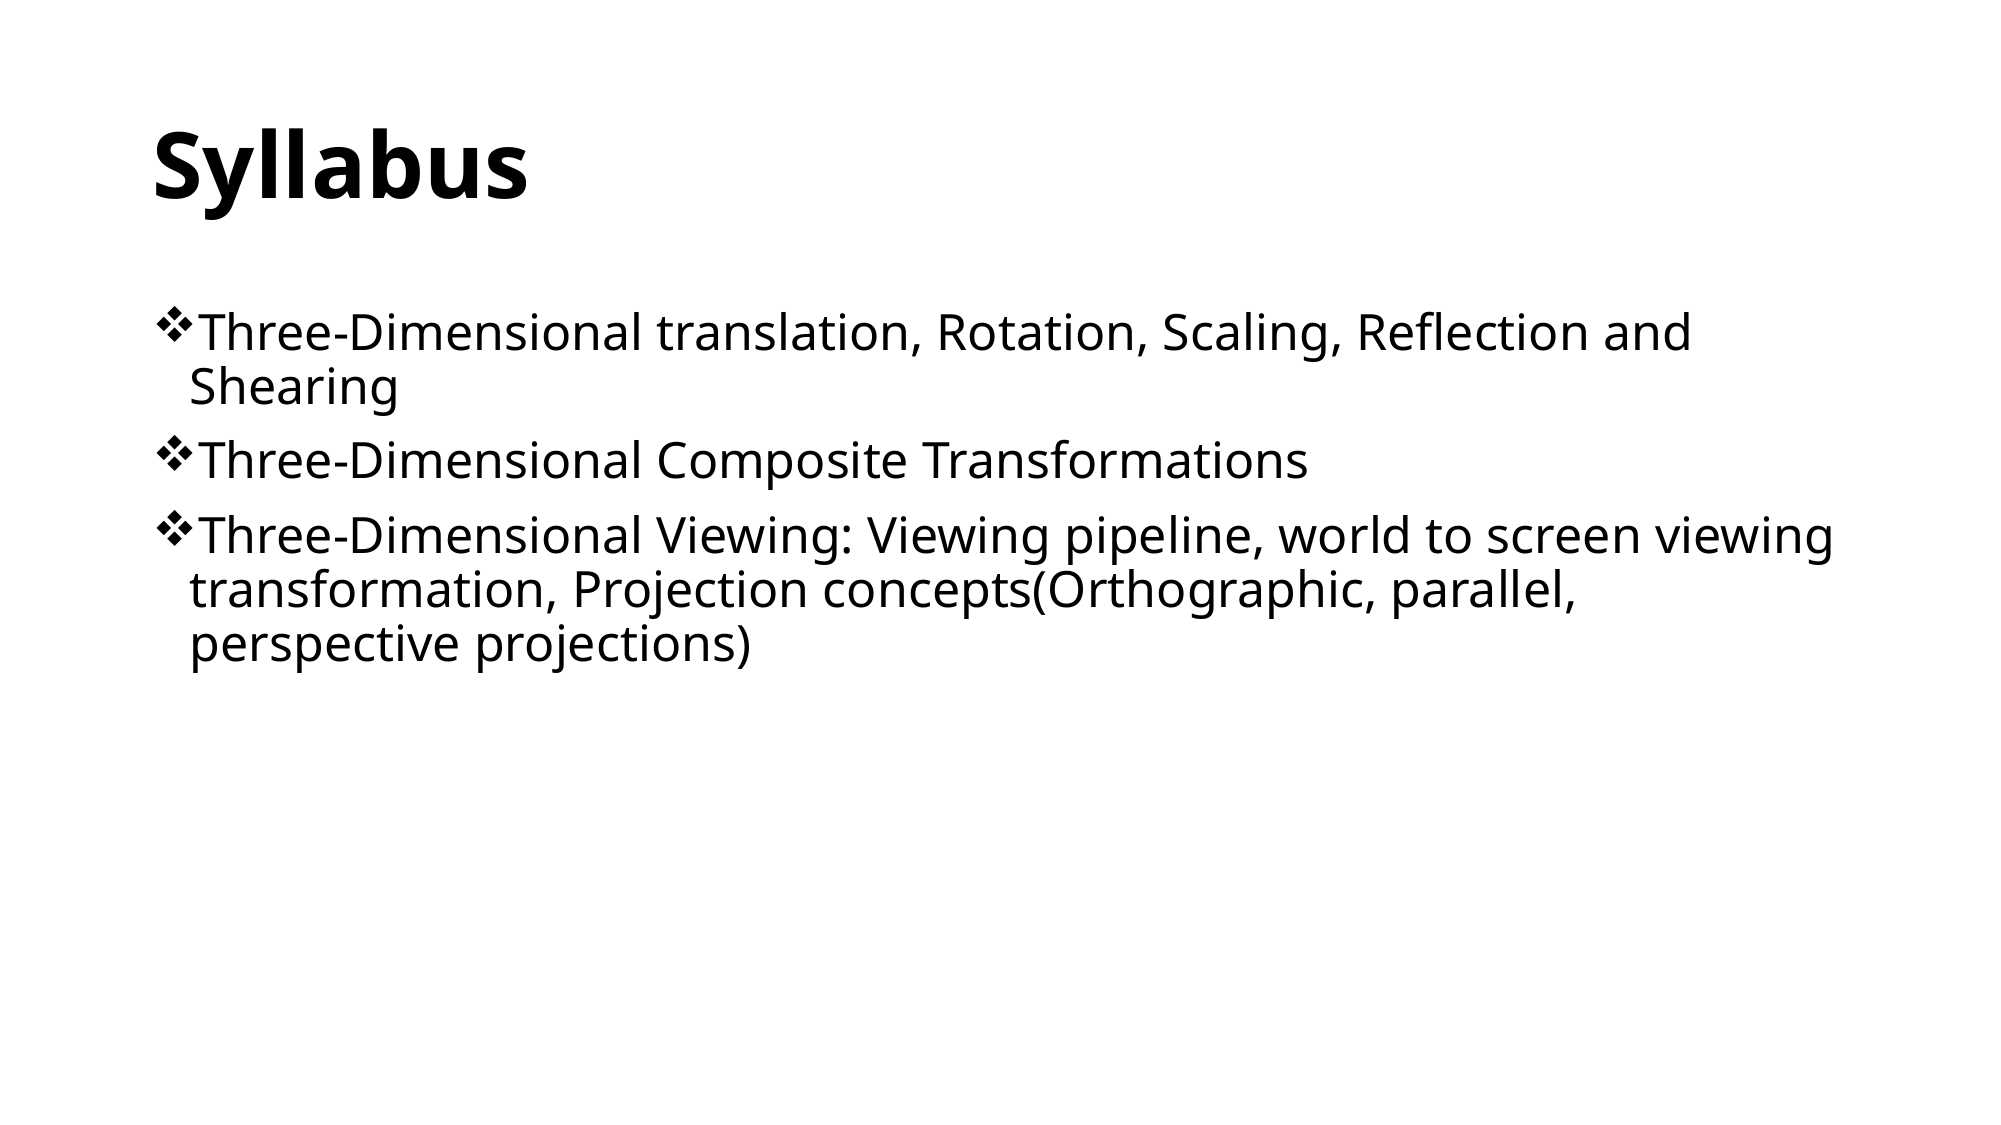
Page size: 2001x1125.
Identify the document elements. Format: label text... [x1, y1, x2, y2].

title Syllabus [137, 59, 1863, 278]
list Three-Dimensional translation, Rotation, Scaling, Reflection and Shearing Three-Dimensional Composite Transformations Three-Dimensional Viewing: Viewing pipeline, world to screen viewing transformation, Projection concepts(Orthographic, parallel, perspective projections) [137, 299, 1863, 1014]
